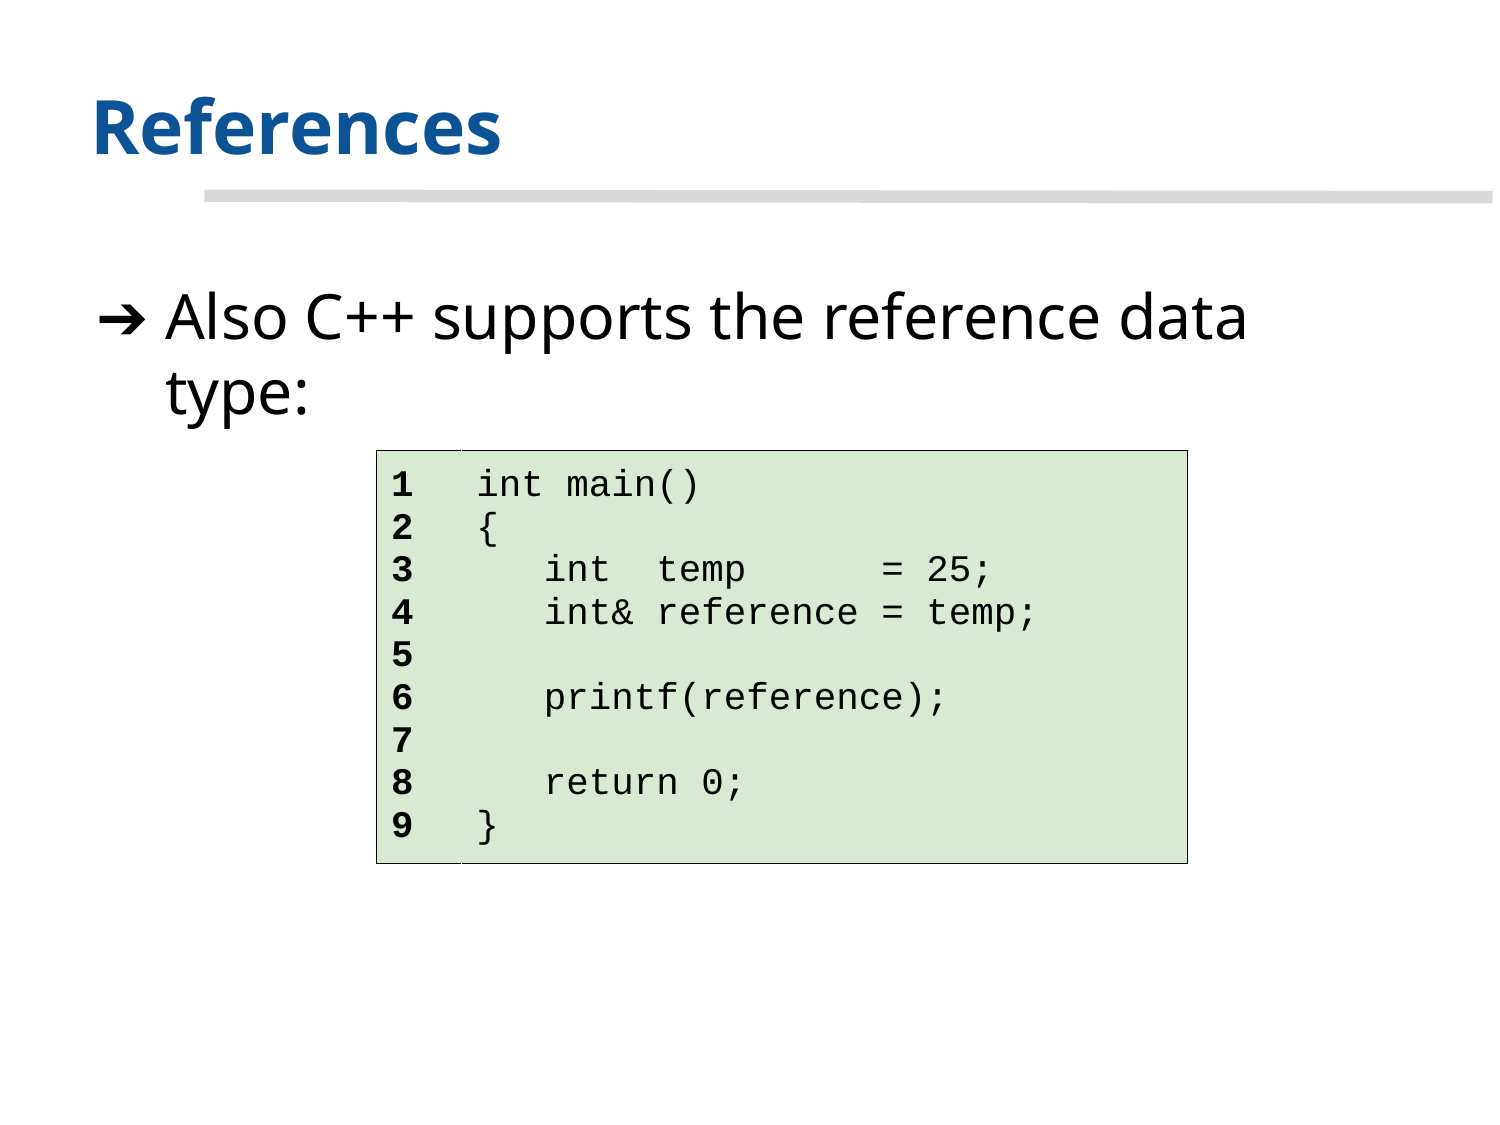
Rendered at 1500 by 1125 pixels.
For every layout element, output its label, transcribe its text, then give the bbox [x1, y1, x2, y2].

table_header 1 2 3 4 5 6 7 8 9 [377, 451, 461, 863]
table_header int main() { int temp = 25; int& reference = temp; printf(reference); return 0; } [462, 451, 1187, 863]
title References [75, 45, 1425, 185]
list Also C++ supports the reference data type: [75, 262, 1425, 1078]
